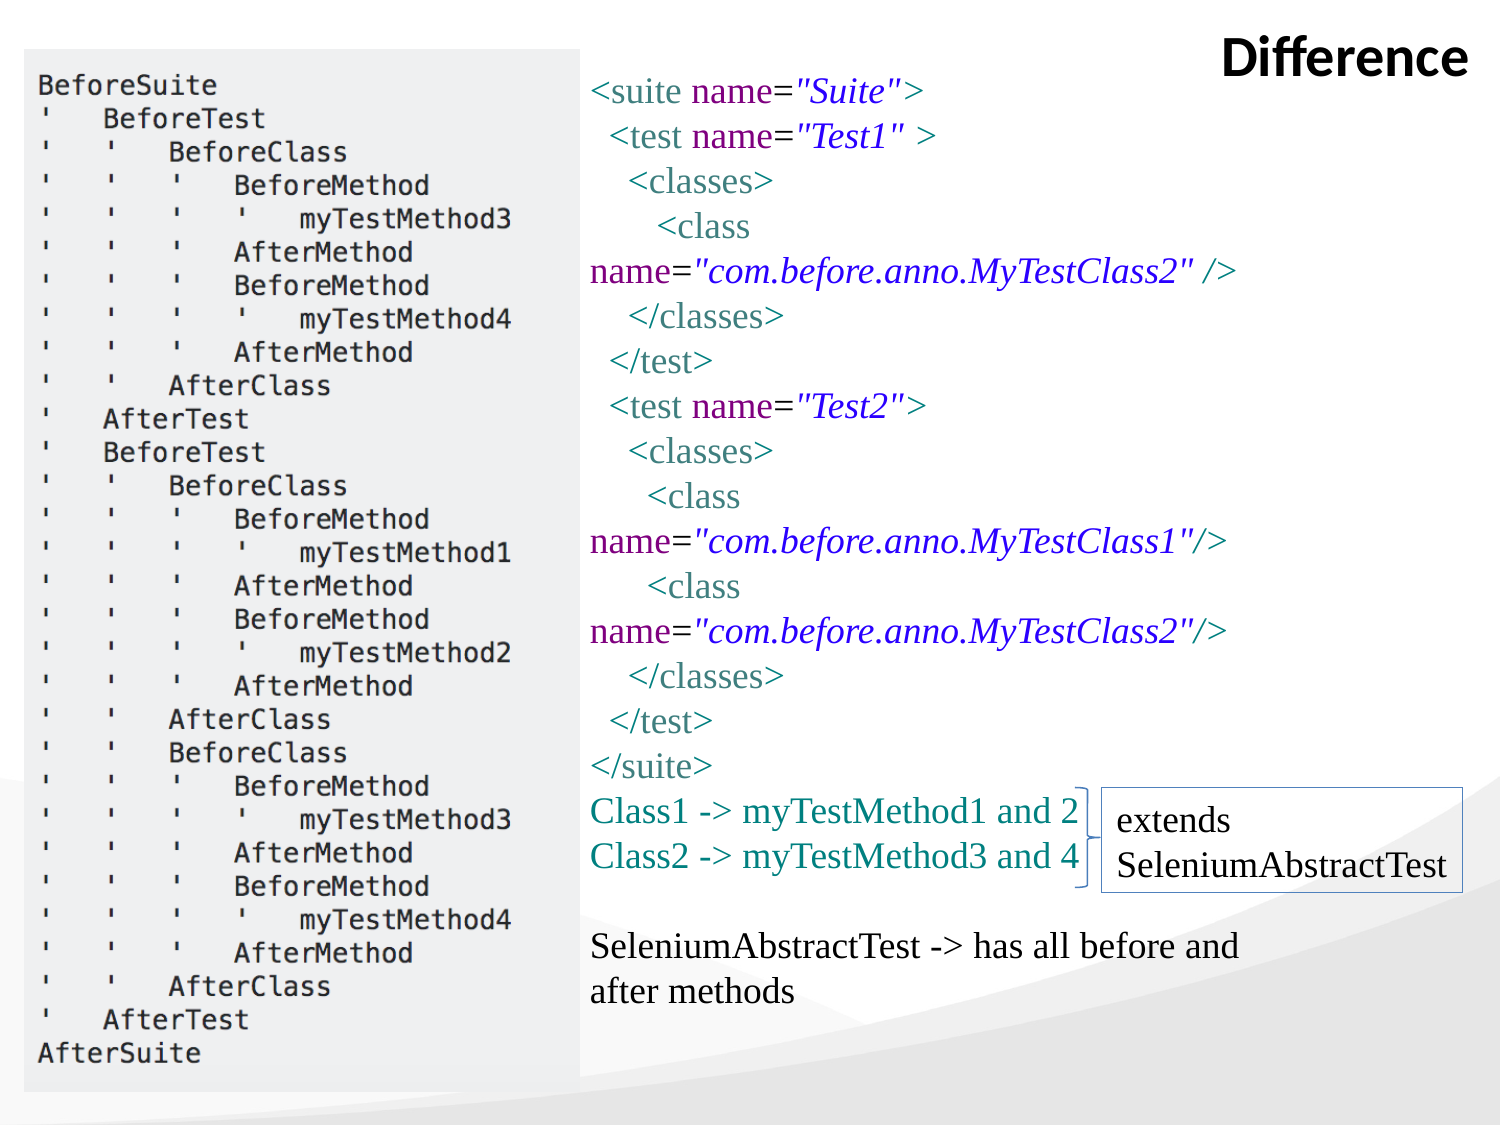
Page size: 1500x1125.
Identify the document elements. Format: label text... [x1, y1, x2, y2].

text_box <suite name="Suite"> <test name="Test1" > <classes> <class name="com.before.anno.MyTestClass2" /> </classes> </test> <test name="Test2"> <classes> <class name="com.before.anno.MyTestClass1"/> <class name="com.before.anno.MyTestClass2"/> </classes> </test> </suite> Class1 -> myTestMethod1 and 2 Class2 -> myTestMethod3 and 4 SeleniumAbstractTest -> has all before and after methods [584, 58, 1325, 1064]
text_box extends SeleniumAbstractTest [1101, 787, 1463, 893]
text_box Difference [1206, 10, 1485, 96]
text_box [1074, 786, 1101, 889]
picture [0, 0, 1500, 1125]
